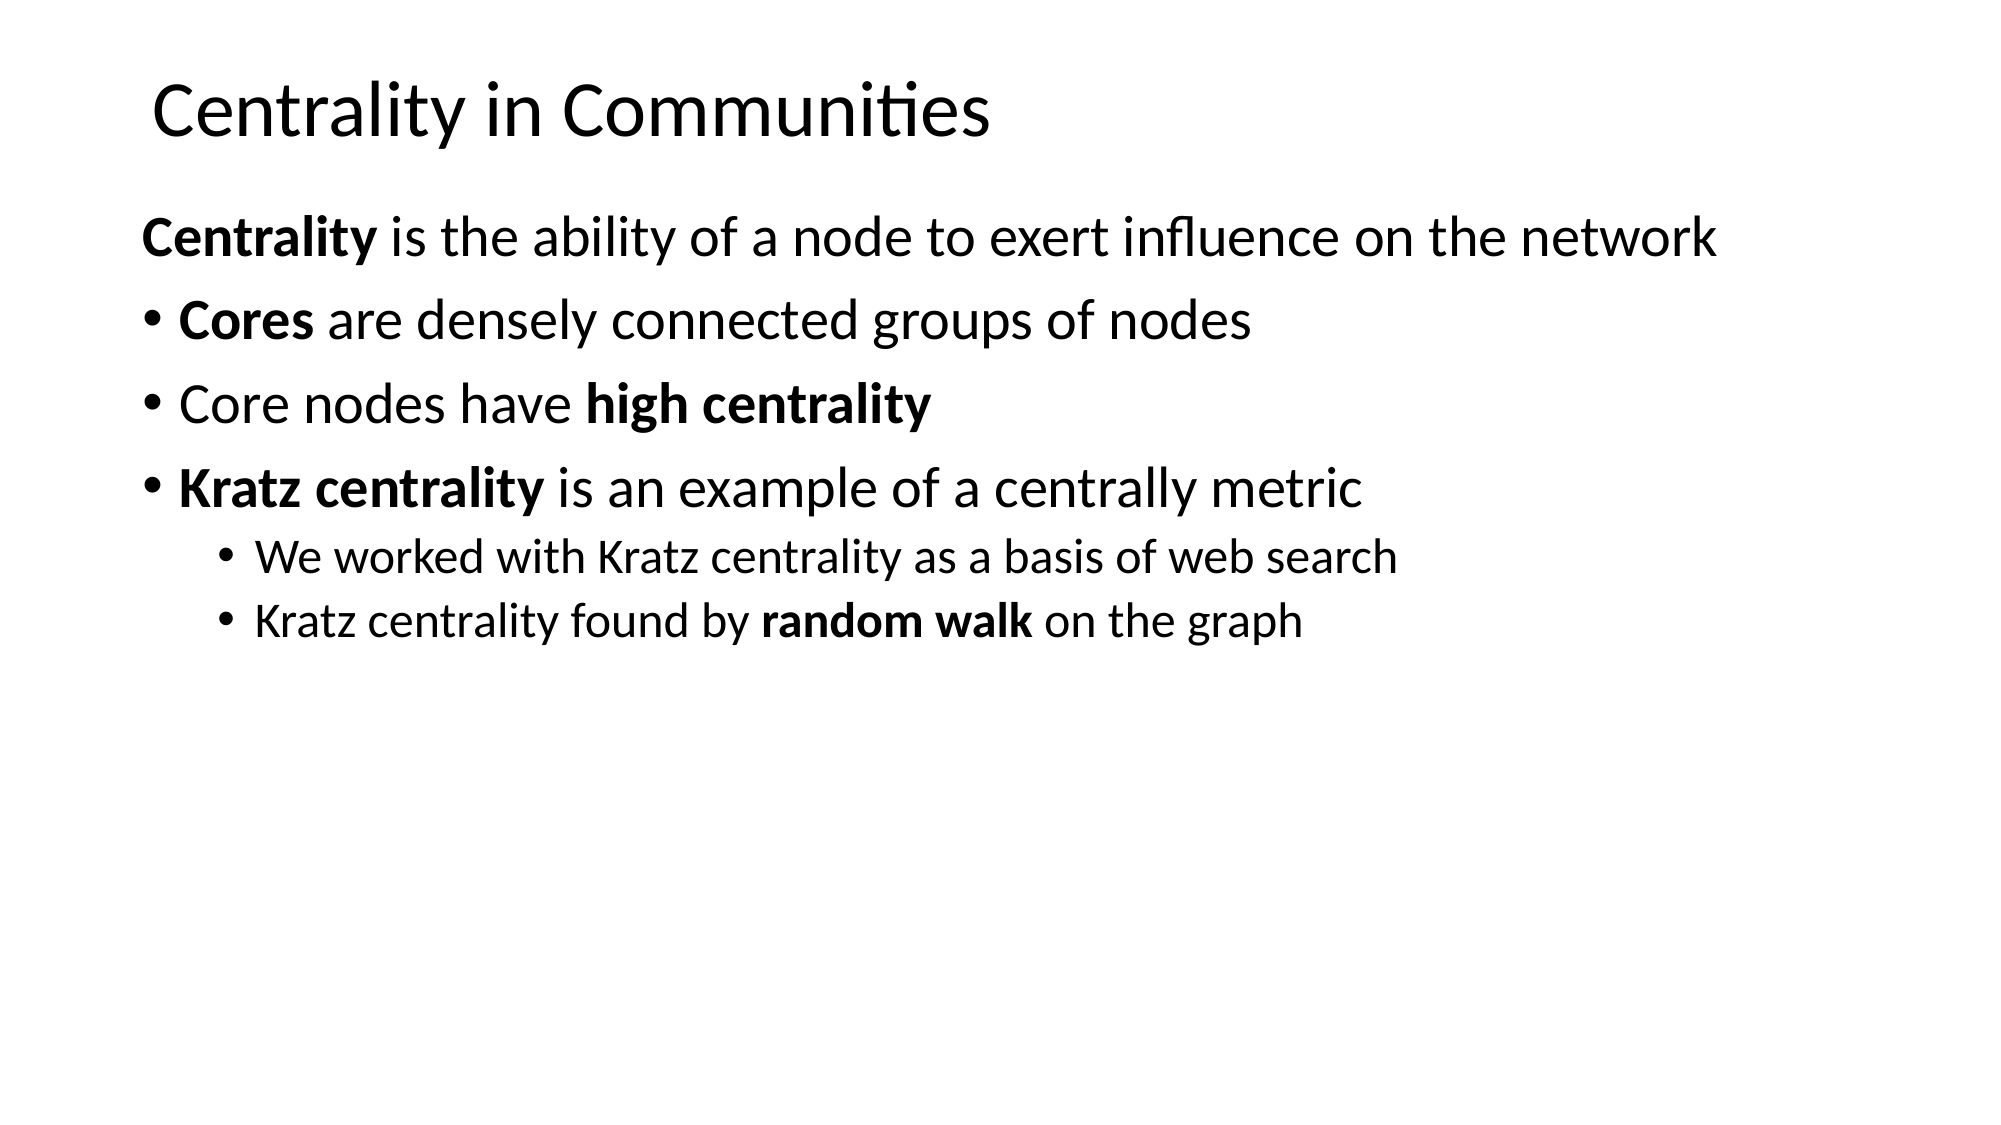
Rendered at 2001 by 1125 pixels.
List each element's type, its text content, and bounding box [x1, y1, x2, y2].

list Centrality is the ability of a node to exert influence on the network Cores are densely connected groups of nodes Core nodes have high centrality Kratz centrality is an example of a centrally metric We worked with Kratz centrality as a basis of web search Kratz centrality found by random walk on the graph [127, 198, 1853, 1092]
title Centrality in Communities [137, 59, 1863, 162]
